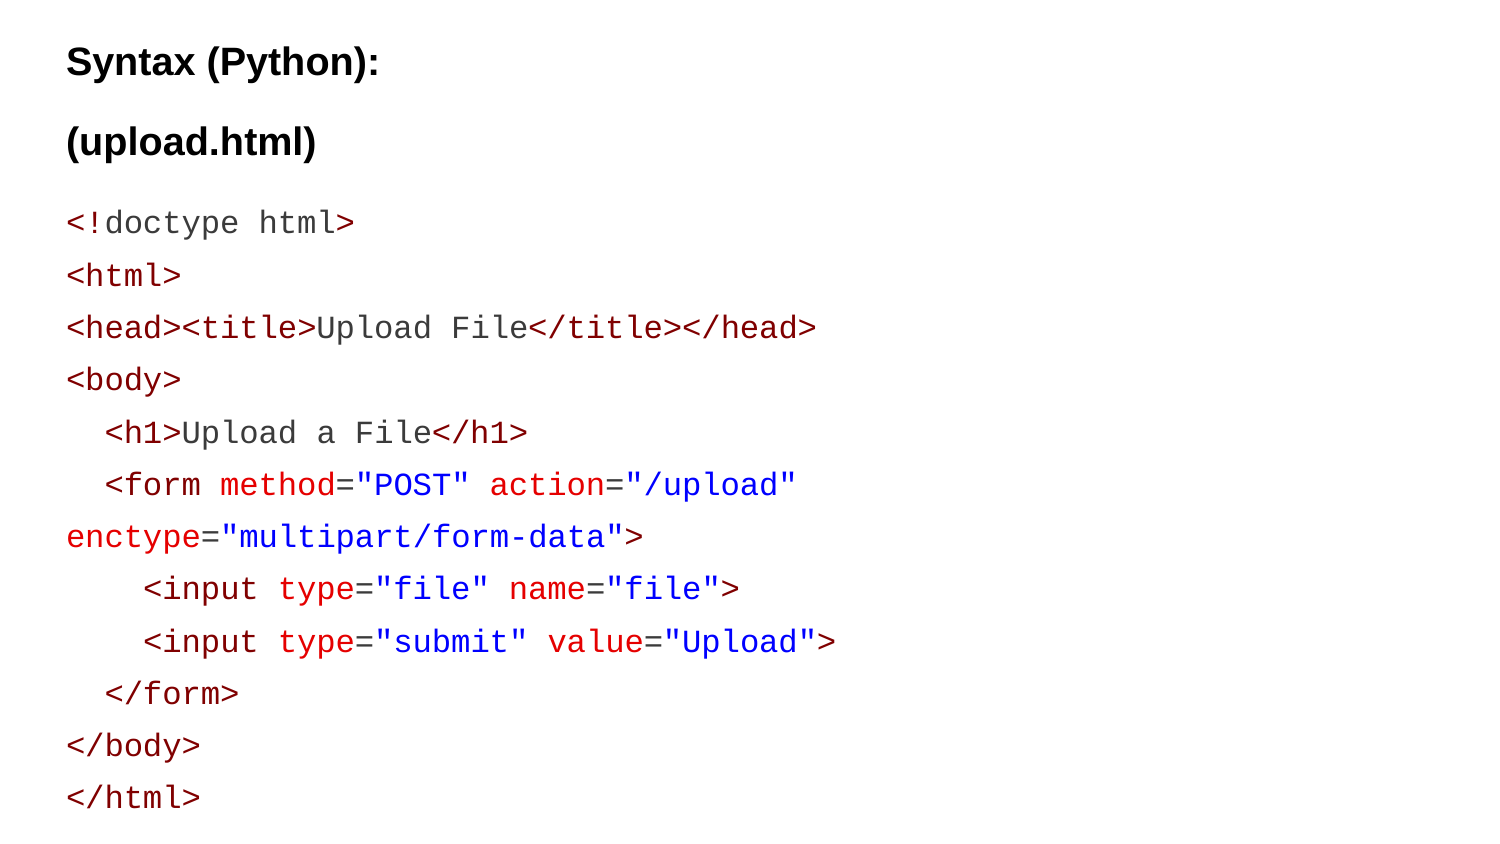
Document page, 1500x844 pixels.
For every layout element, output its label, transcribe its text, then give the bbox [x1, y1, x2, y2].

list Syntax (Python): (upload.html) <!doctype html> <html> <head><title>Upload File</title></head> <body> <h1>Upload a File</h1> <form method="POST" action="/upload" enctype="multipart/form-data"> <input type="file" name="file"> <input type="submit" value="Upload"> </form> </body> </html> [51, 14, 906, 748]
